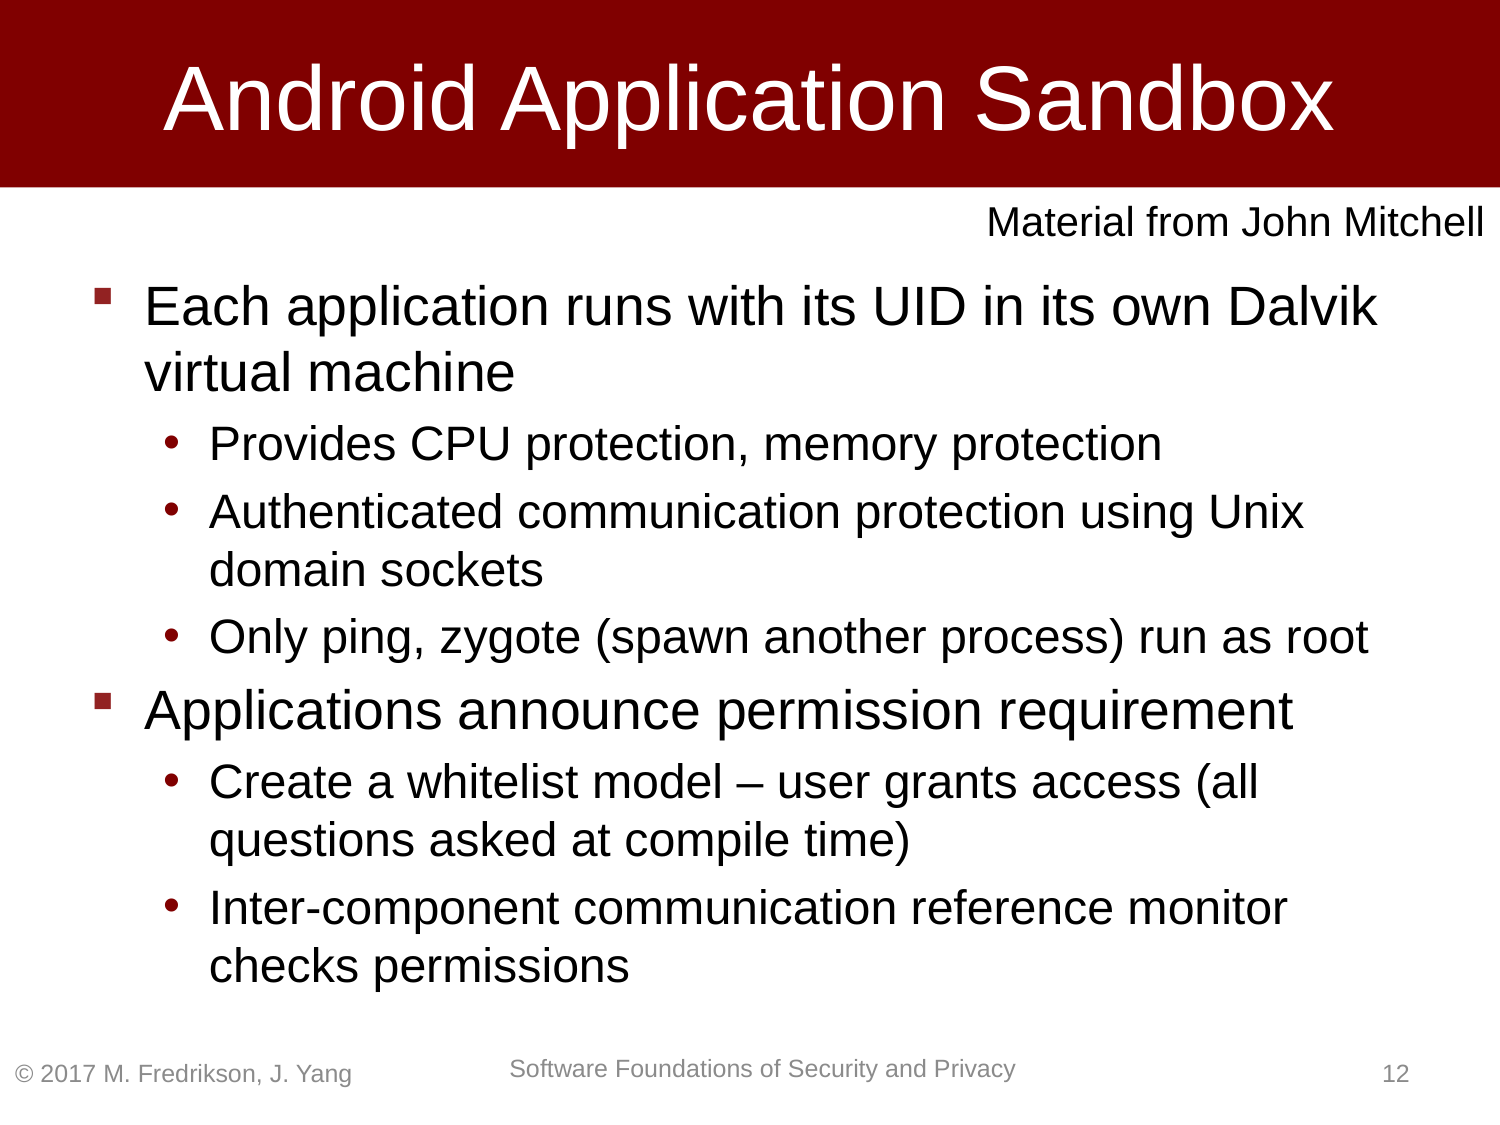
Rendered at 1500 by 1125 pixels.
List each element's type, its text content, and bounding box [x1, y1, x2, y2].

title Android Application Sandbox [0, 0, 1500, 188]
list Each application runs with its UID in its own Dalvik virtual machine Provides CPU protection, memory protection Authenticated communication protection using Unix domain sockets Only ping, zygote (spawn another process) run as root Applications announce permission requirement Create a whitelist model – user grants access (all questions asked at compile time) Inter-component communication reference monitor checks permissions [75, 262, 1425, 1005]
footer © 2017 M. Fredrikson, J. Yang [0, 1042, 475, 1103]
slide_number 11 [1074, 1042, 1425, 1103]
text_box Material from John Mitchell [913, 187, 1500, 253]
